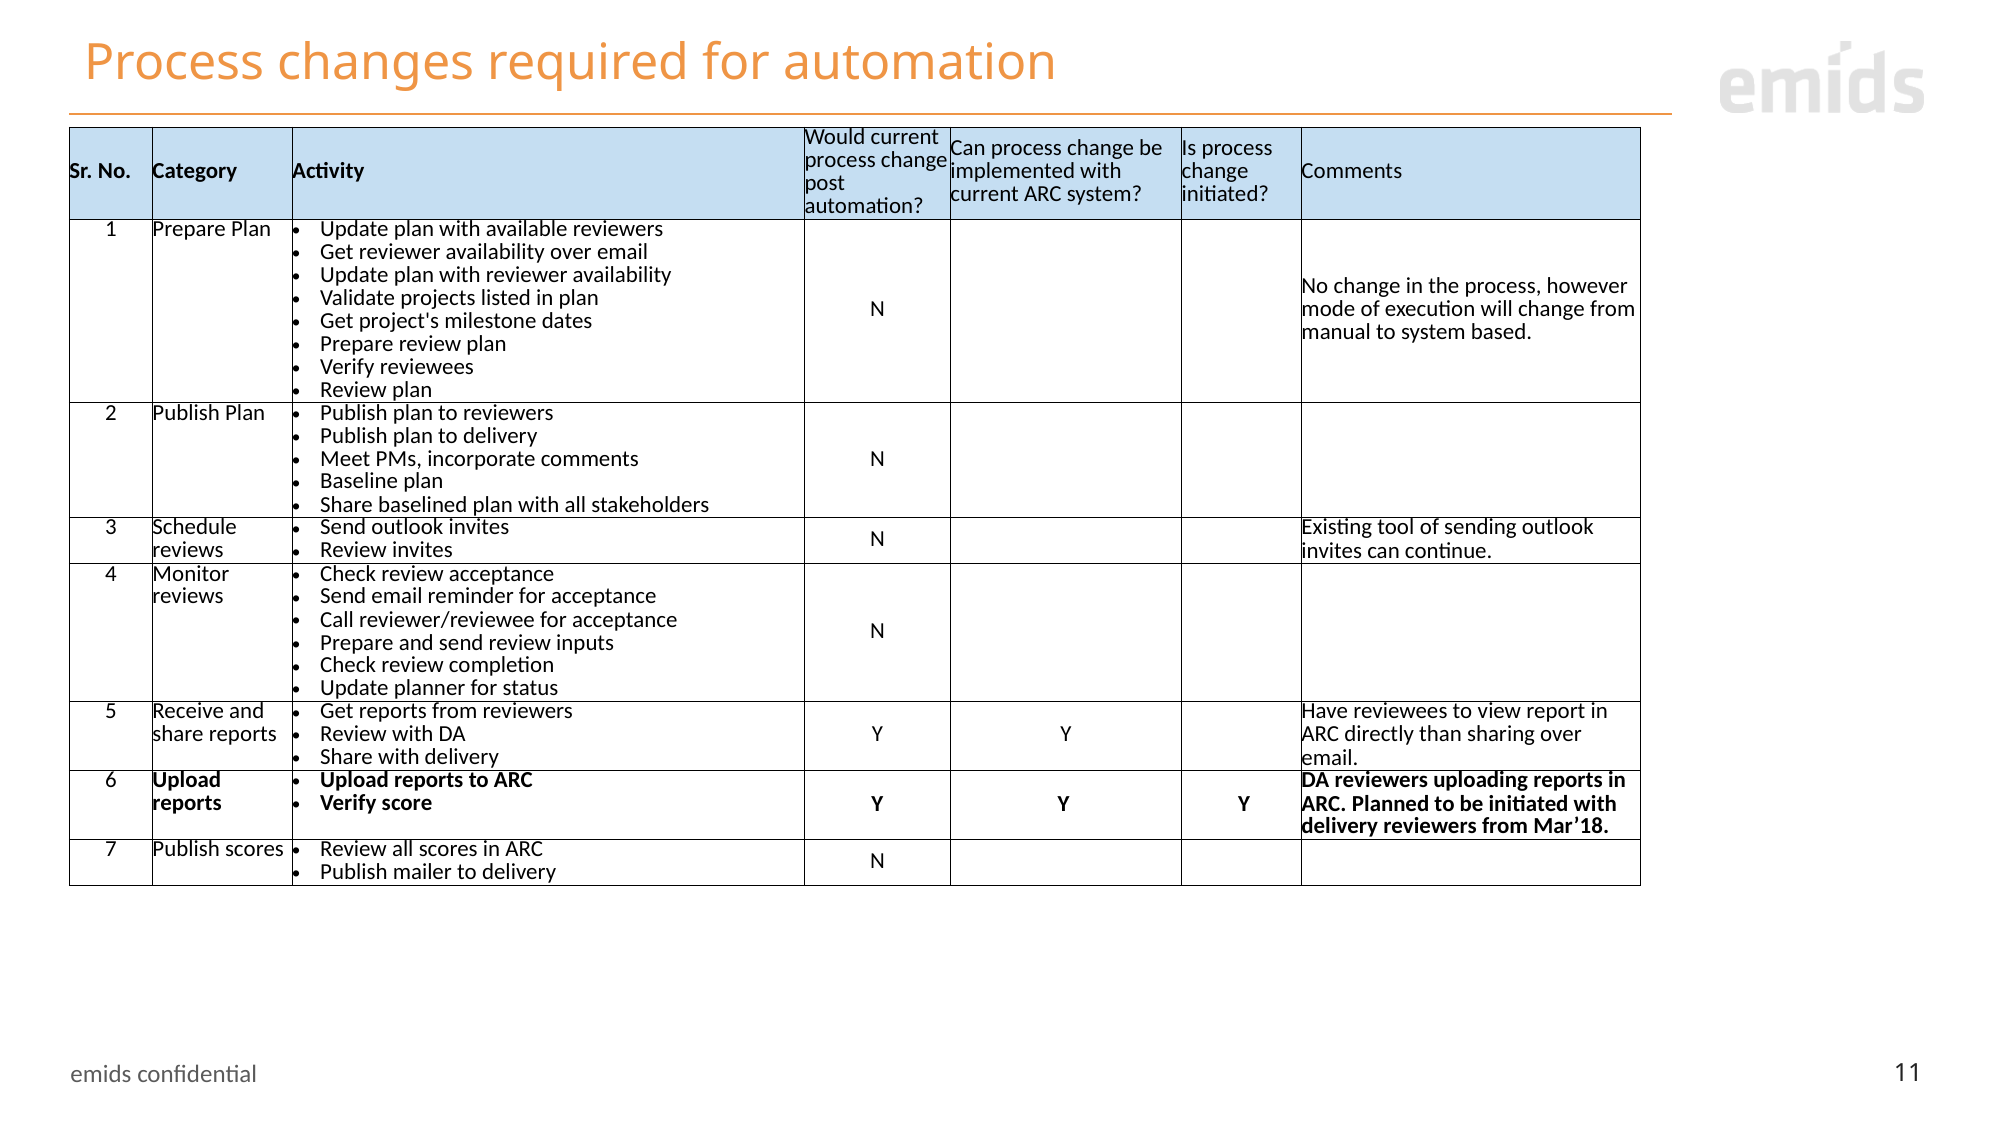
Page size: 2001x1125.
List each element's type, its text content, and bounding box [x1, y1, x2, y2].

table_cell N [805, 840, 950, 885]
table_header Can process change be implemented with current ARC system? [951, 128, 1181, 219]
table_cell [1182, 220, 1301, 402]
title Process changes required for automation [69, 28, 1673, 128]
picture [1720, 41, 1924, 113]
table_cell Publish Plan [153, 403, 292, 517]
table_header Activity [293, 128, 804, 219]
table_cell No change in the process, however mode of execution will change from manual to system based. [1302, 220, 1640, 402]
table_cell Upload reports [153, 771, 292, 839]
table_cell 2 [70, 403, 152, 517]
table_cell [1302, 564, 1640, 701]
table_cell Publish plan to reviewers Publish plan to delivery Meet PMs, incorporate comments Baseline plan Share baselined plan with all stakeholders [293, 403, 804, 517]
table_cell Get reports from reviewers Review with DA Share with delivery [293, 702, 804, 770]
table_header Would current process change post automation? [805, 128, 950, 219]
table_cell N [805, 564, 950, 701]
table_cell [951, 840, 1181, 885]
table_cell [951, 403, 1181, 517]
table_header Sr. No. [70, 128, 152, 219]
table_cell [1182, 702, 1301, 770]
table_cell [1302, 840, 1640, 885]
table_cell [951, 220, 1181, 402]
table_cell 5 [70, 702, 152, 770]
table_cell Review all scores in ARC Publish mailer to delivery [293, 840, 804, 885]
table_header Comments [1302, 128, 1640, 219]
table_cell [1182, 564, 1301, 701]
table_cell 3 [70, 518, 152, 563]
table_cell Send outlook invites Review invites [293, 518, 804, 563]
table_header Category [153, 128, 292, 219]
table_cell 6 [70, 771, 152, 839]
table_cell [951, 518, 1181, 563]
table_header Is process change initiated? [1182, 128, 1301, 219]
table_cell Check review acceptance Send email reminder for acceptance Call reviewer/reviewee for acceptance Prepare and send review inputs Check review completion Update planner for status [293, 564, 804, 701]
table_cell Have reviewees to view report in ARC directly than sharing over email. [1302, 702, 1640, 770]
table_cell Update plan with available reviewers Get reviewer availability over email Update plan with reviewer availability Validate projects listed in plan Get project's milestone dates Prepare review plan Verify reviewees Review plan [293, 220, 804, 402]
table_cell [951, 564, 1181, 701]
table_cell Publish scores [153, 840, 292, 885]
table_cell 1 [70, 220, 152, 402]
table_cell [1302, 403, 1640, 517]
table_cell 4 [70, 564, 152, 701]
table_cell Upload reports to ARC Verify score [293, 771, 804, 839]
table_cell N [805, 220, 950, 402]
table_cell Prepare Plan [153, 220, 292, 402]
table_cell Receive and share reports [153, 702, 292, 770]
table_cell Y [1182, 771, 1301, 839]
table_cell Monitor reviews [153, 564, 292, 701]
table_cell [1182, 518, 1301, 563]
table_cell N [805, 403, 950, 517]
table_cell Schedule reviews [153, 518, 292, 563]
table_cell Y [805, 702, 950, 770]
table_cell Y [951, 771, 1181, 839]
table_cell Y [805, 771, 950, 839]
table_cell DA reviewers uploading reports in ARC. Planned to be initiated with delivery reviewers from Mar’18. [1302, 771, 1640, 839]
table_cell [1182, 403, 1301, 517]
table_cell Existing tool of sending outlook invites can continue. [1302, 518, 1640, 563]
table_cell 7 [70, 840, 152, 885]
table_cell [1182, 840, 1301, 885]
table_cell N [805, 518, 950, 563]
table_cell Y [951, 702, 1181, 770]
